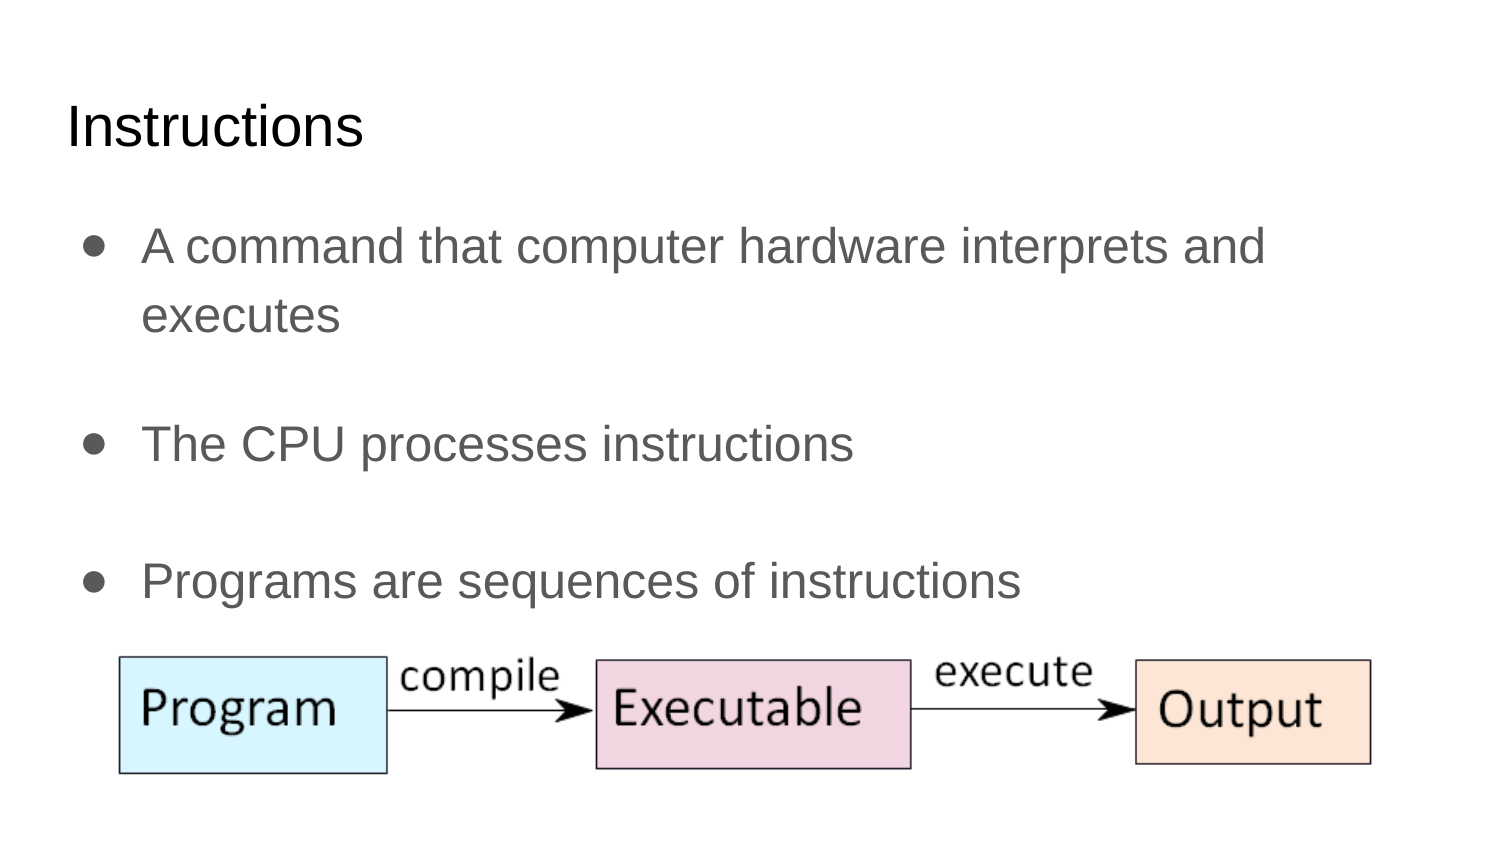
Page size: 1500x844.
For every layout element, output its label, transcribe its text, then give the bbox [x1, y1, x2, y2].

list A command that computer hardware interprets and executes The CPU processes instructions Programs are sequences of instructions [51, 189, 1449, 750]
title Instructions [51, 72, 1449, 167]
picture [105, 625, 1381, 787]
